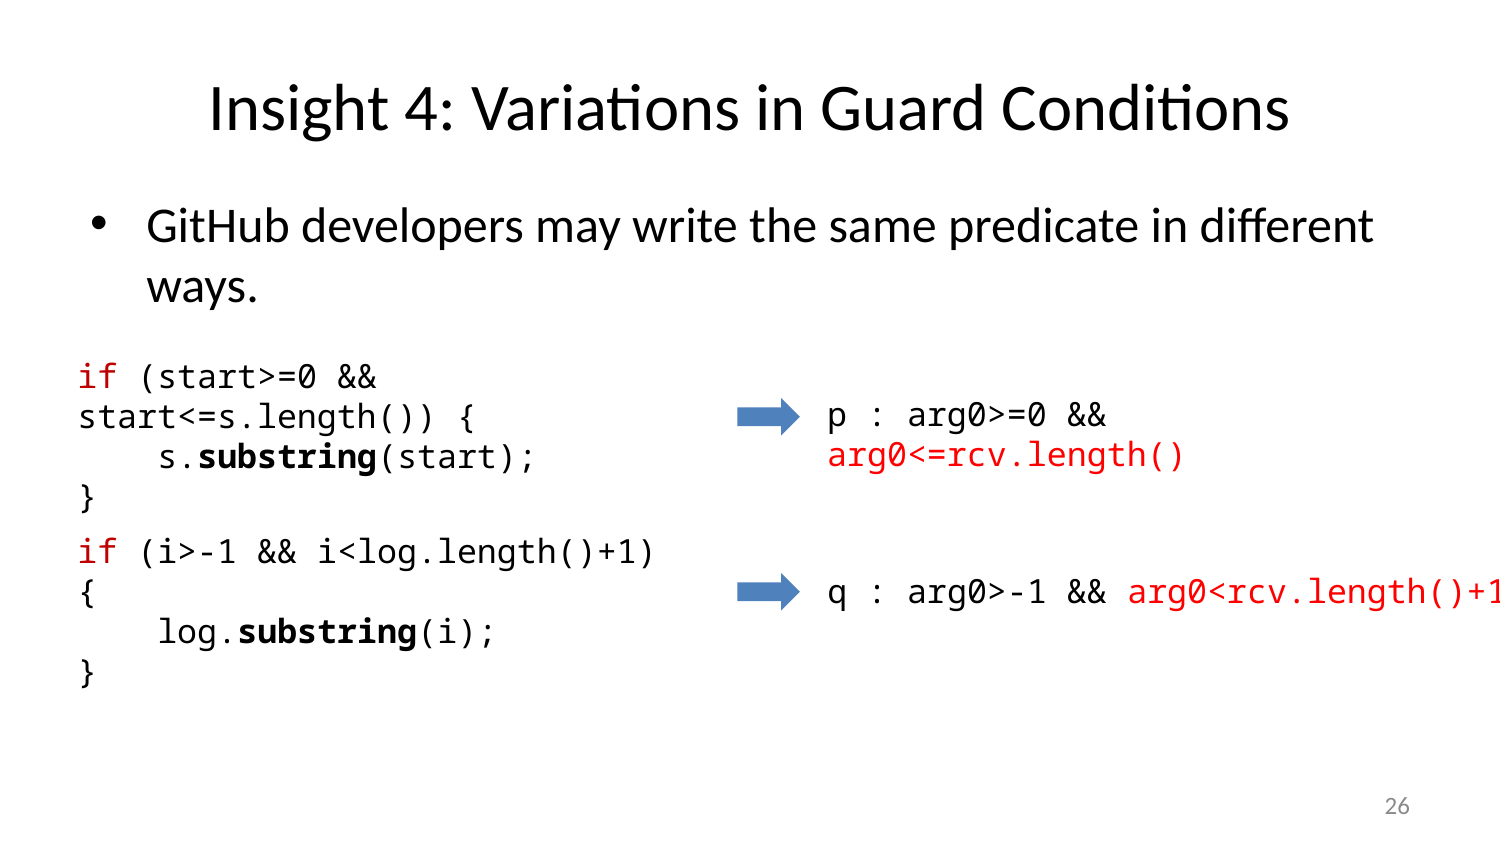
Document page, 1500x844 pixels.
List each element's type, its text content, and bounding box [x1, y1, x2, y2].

text_box [735, 396, 802, 438]
text_box q : arg0>-1 && arg0<rcv.length()+1 [812, 562, 1500, 618]
text_box [735, 571, 802, 613]
text_box if (start>=0 && start<=s.length()) { s.substring(start); } [62, 348, 763, 523]
text_box p : arg0>=0 && arg0<=rcv.length() [812, 385, 1475, 481]
title Insight 4: Variations in Guard Conditions [75, 33, 1425, 175]
list GitHub developers may write the same predicate in different ways. [75, 184, 1477, 360]
text_box if (i>-1 && i<log.length()+1) { log.substring(i); } [62, 522, 700, 698]
slide_number 26 [1074, 782, 1425, 827]
